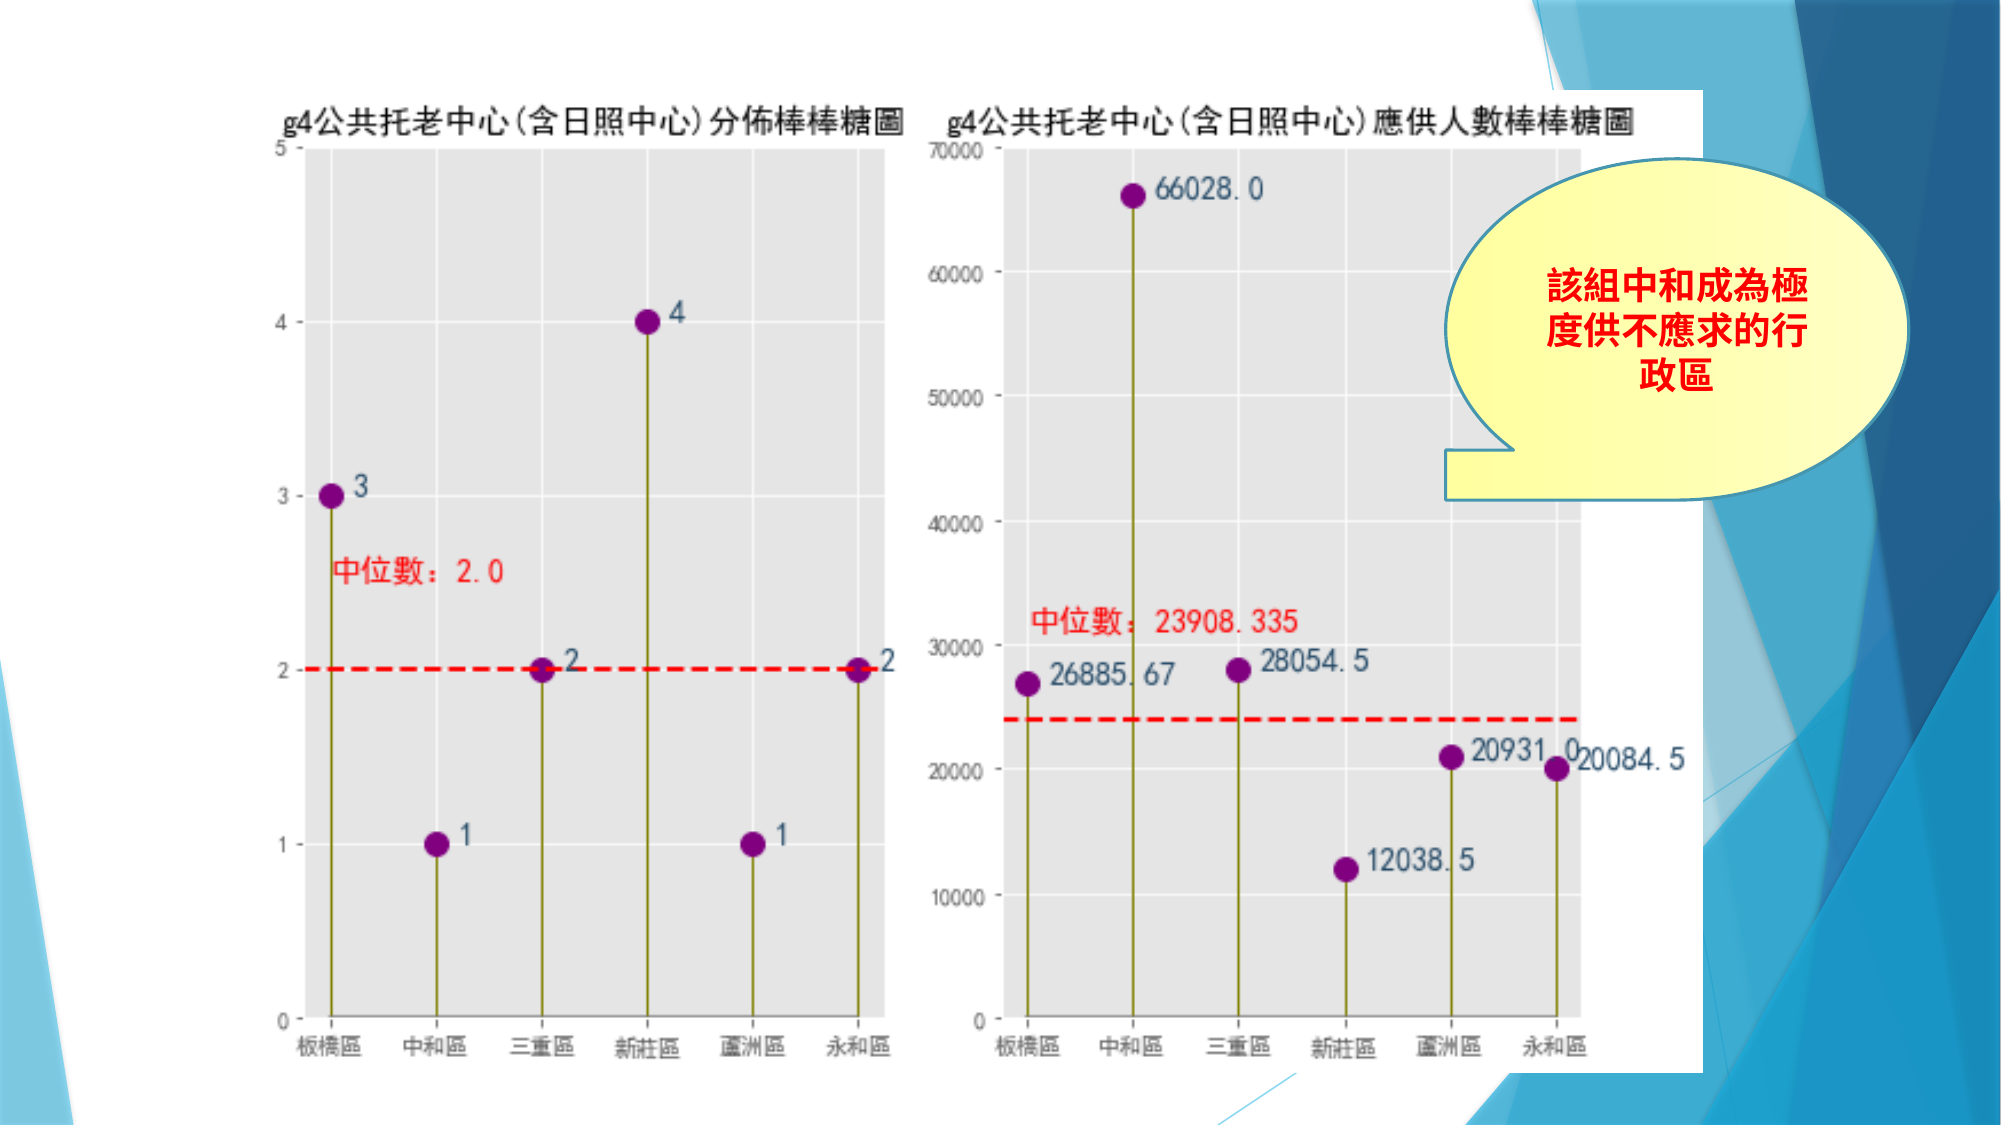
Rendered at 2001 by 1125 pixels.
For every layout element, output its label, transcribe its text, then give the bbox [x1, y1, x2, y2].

text_box 該組中和成為極度供不應求的行政區 [1708, 158, 1911, 501]
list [259, 89, 1703, 1073]
